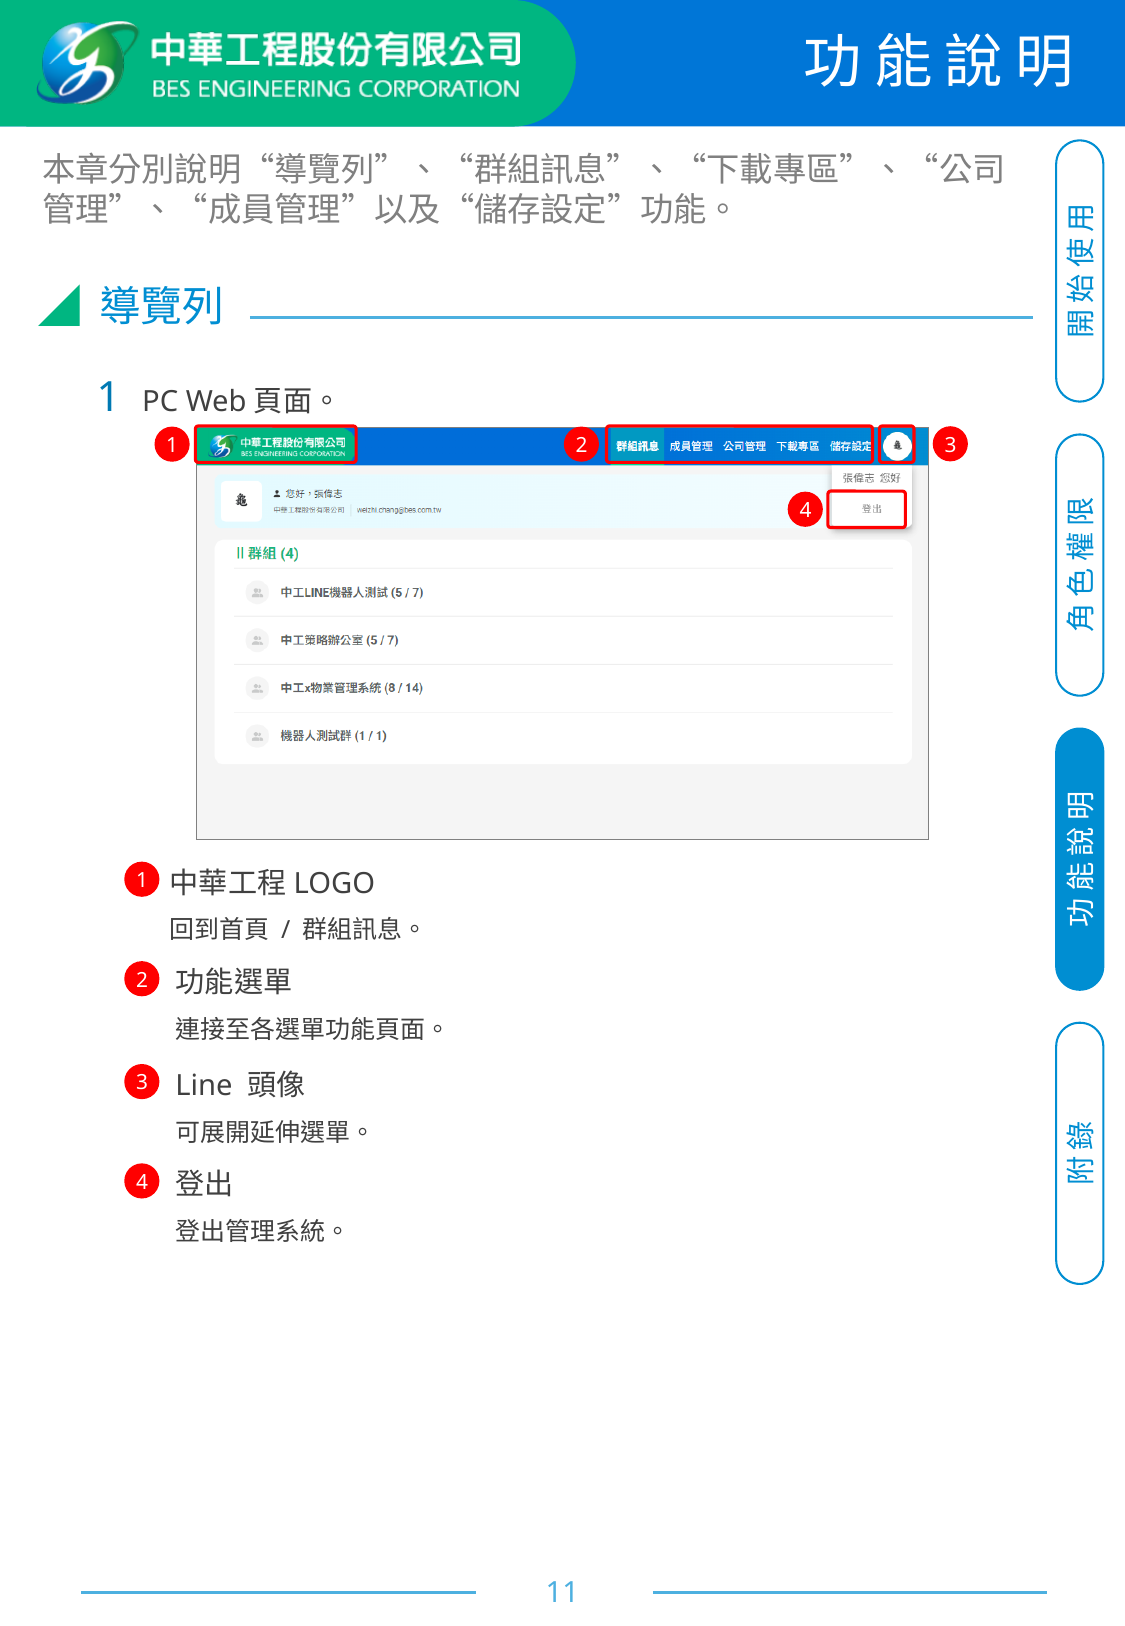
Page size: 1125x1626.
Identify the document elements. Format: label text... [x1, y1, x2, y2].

text_box 附錄 [1055, 1021, 1105, 1285]
text_box 角色權限 [1055, 433, 1105, 697]
slide_number 11 [435, 1549, 689, 1625]
text_box 功能說明 [1055, 727, 1105, 991]
text_box 開始使用 [1055, 139, 1105, 403]
text_box ◢ 導覽列 [23, 272, 240, 337]
text_box 1 PC Web頁面。 [81, 336, 1034, 427]
picture [36, 0, 520, 130]
text_box 本章分別說明“導覽列”、“群組訊息”、“下載專區”、“公司管理”、“成員管理”以及“儲存設定”功能。 [27, 140, 1034, 236]
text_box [150, 423, 972, 840]
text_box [120, 856, 468, 1249]
list 功能說明 [614, 23, 1089, 103]
